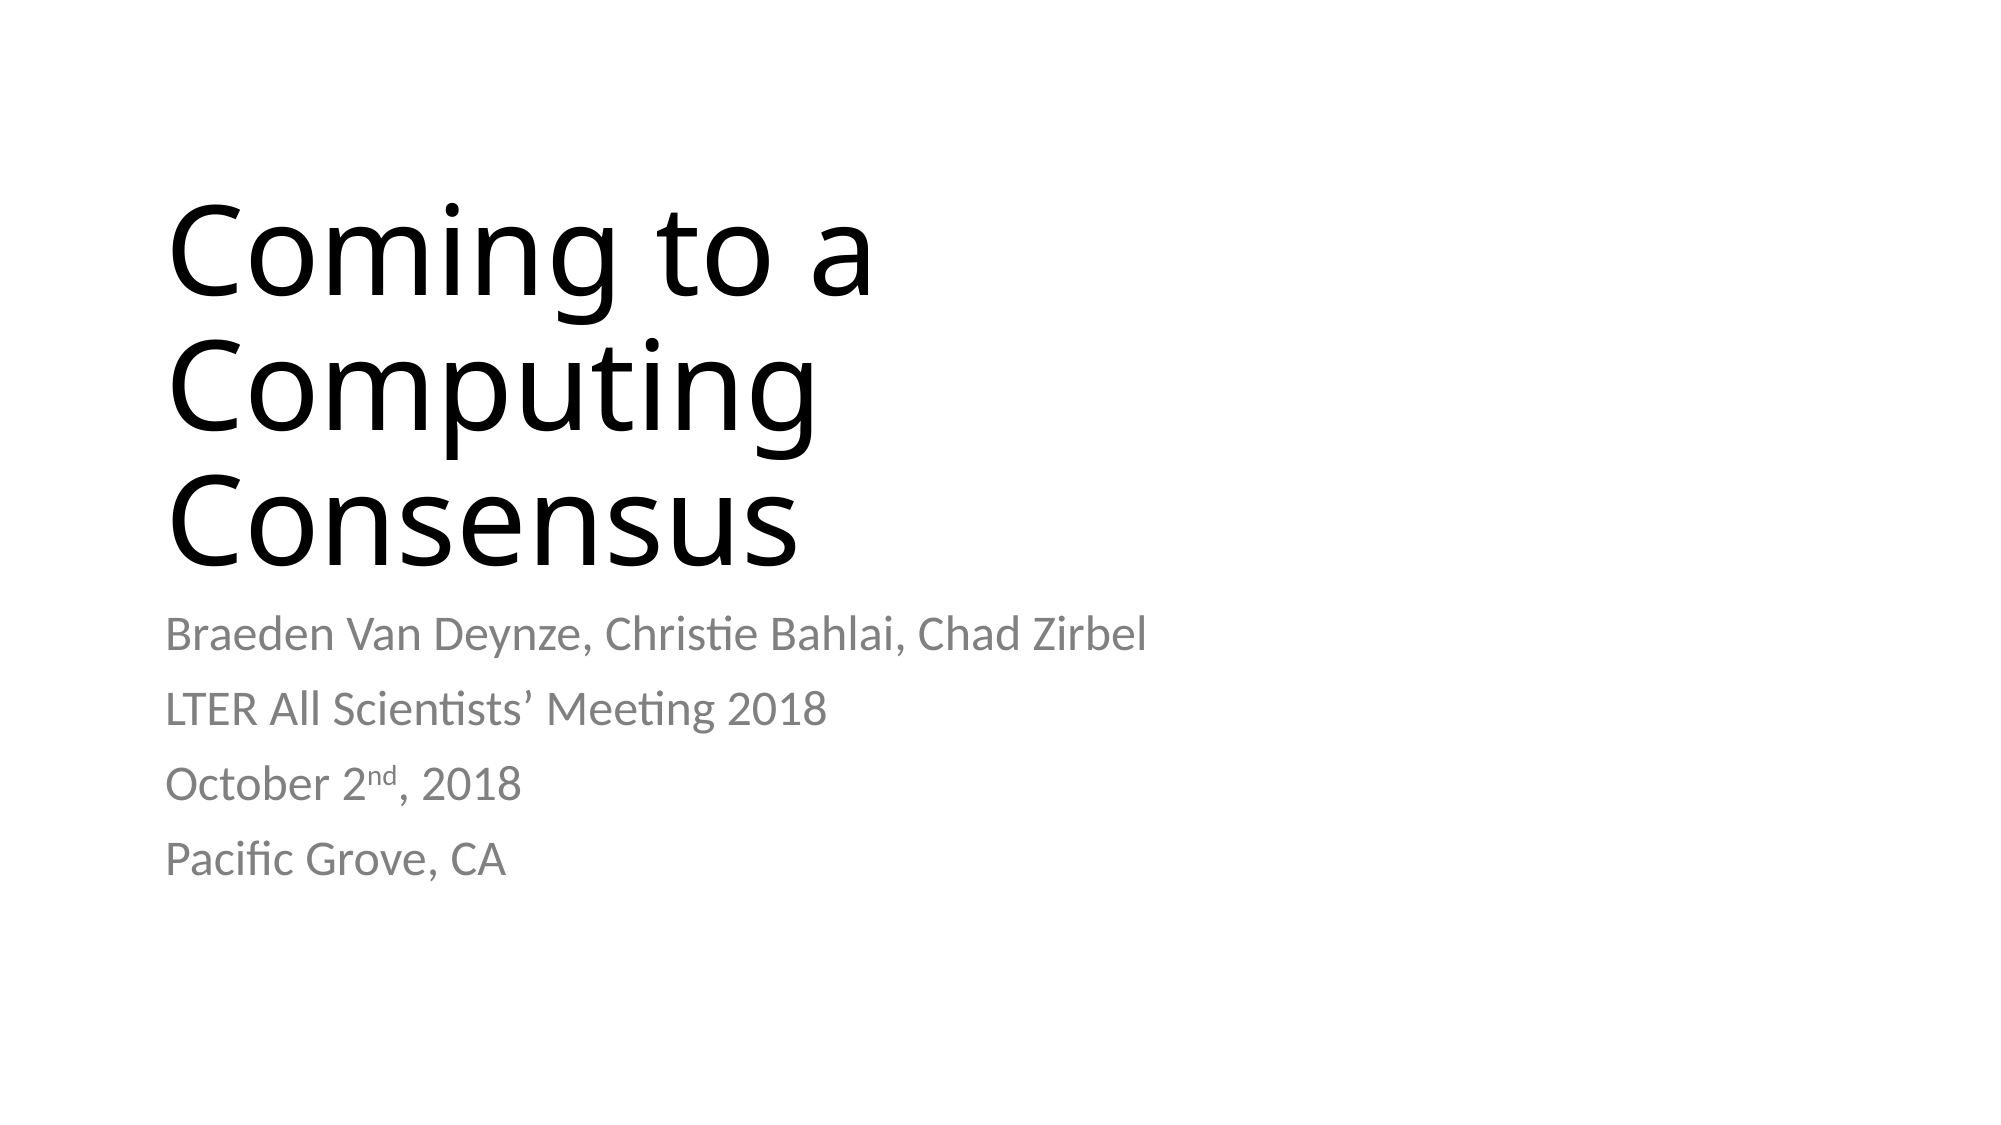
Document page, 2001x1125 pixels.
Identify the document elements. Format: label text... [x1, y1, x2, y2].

title Coming to a Computing Consensus [150, 75, 1950, 600]
subtitle Braeden Van Deynze, Christie Bahlai, Chad Zirbel LTER All Scientists’ Meeting 2018 October 2nd, 2018 Pacific Grove, CA [150, 600, 1950, 1050]
